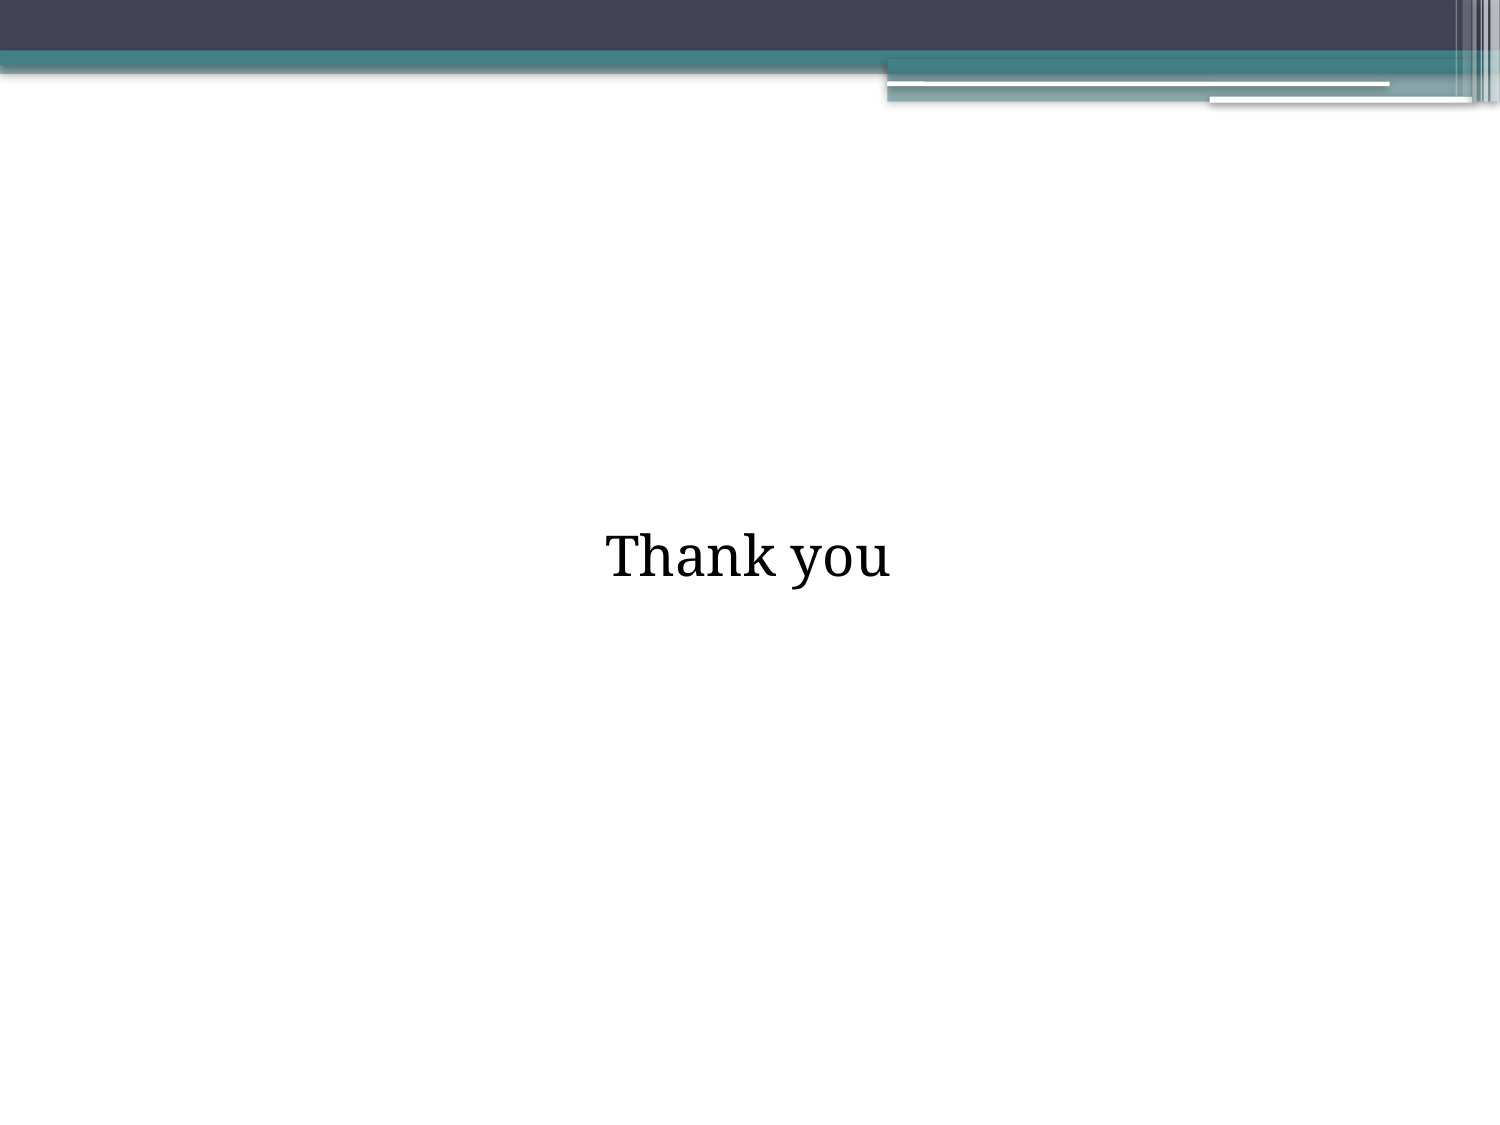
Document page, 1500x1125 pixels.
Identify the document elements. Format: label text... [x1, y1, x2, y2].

text_box Thank you [590, 512, 906, 595]
